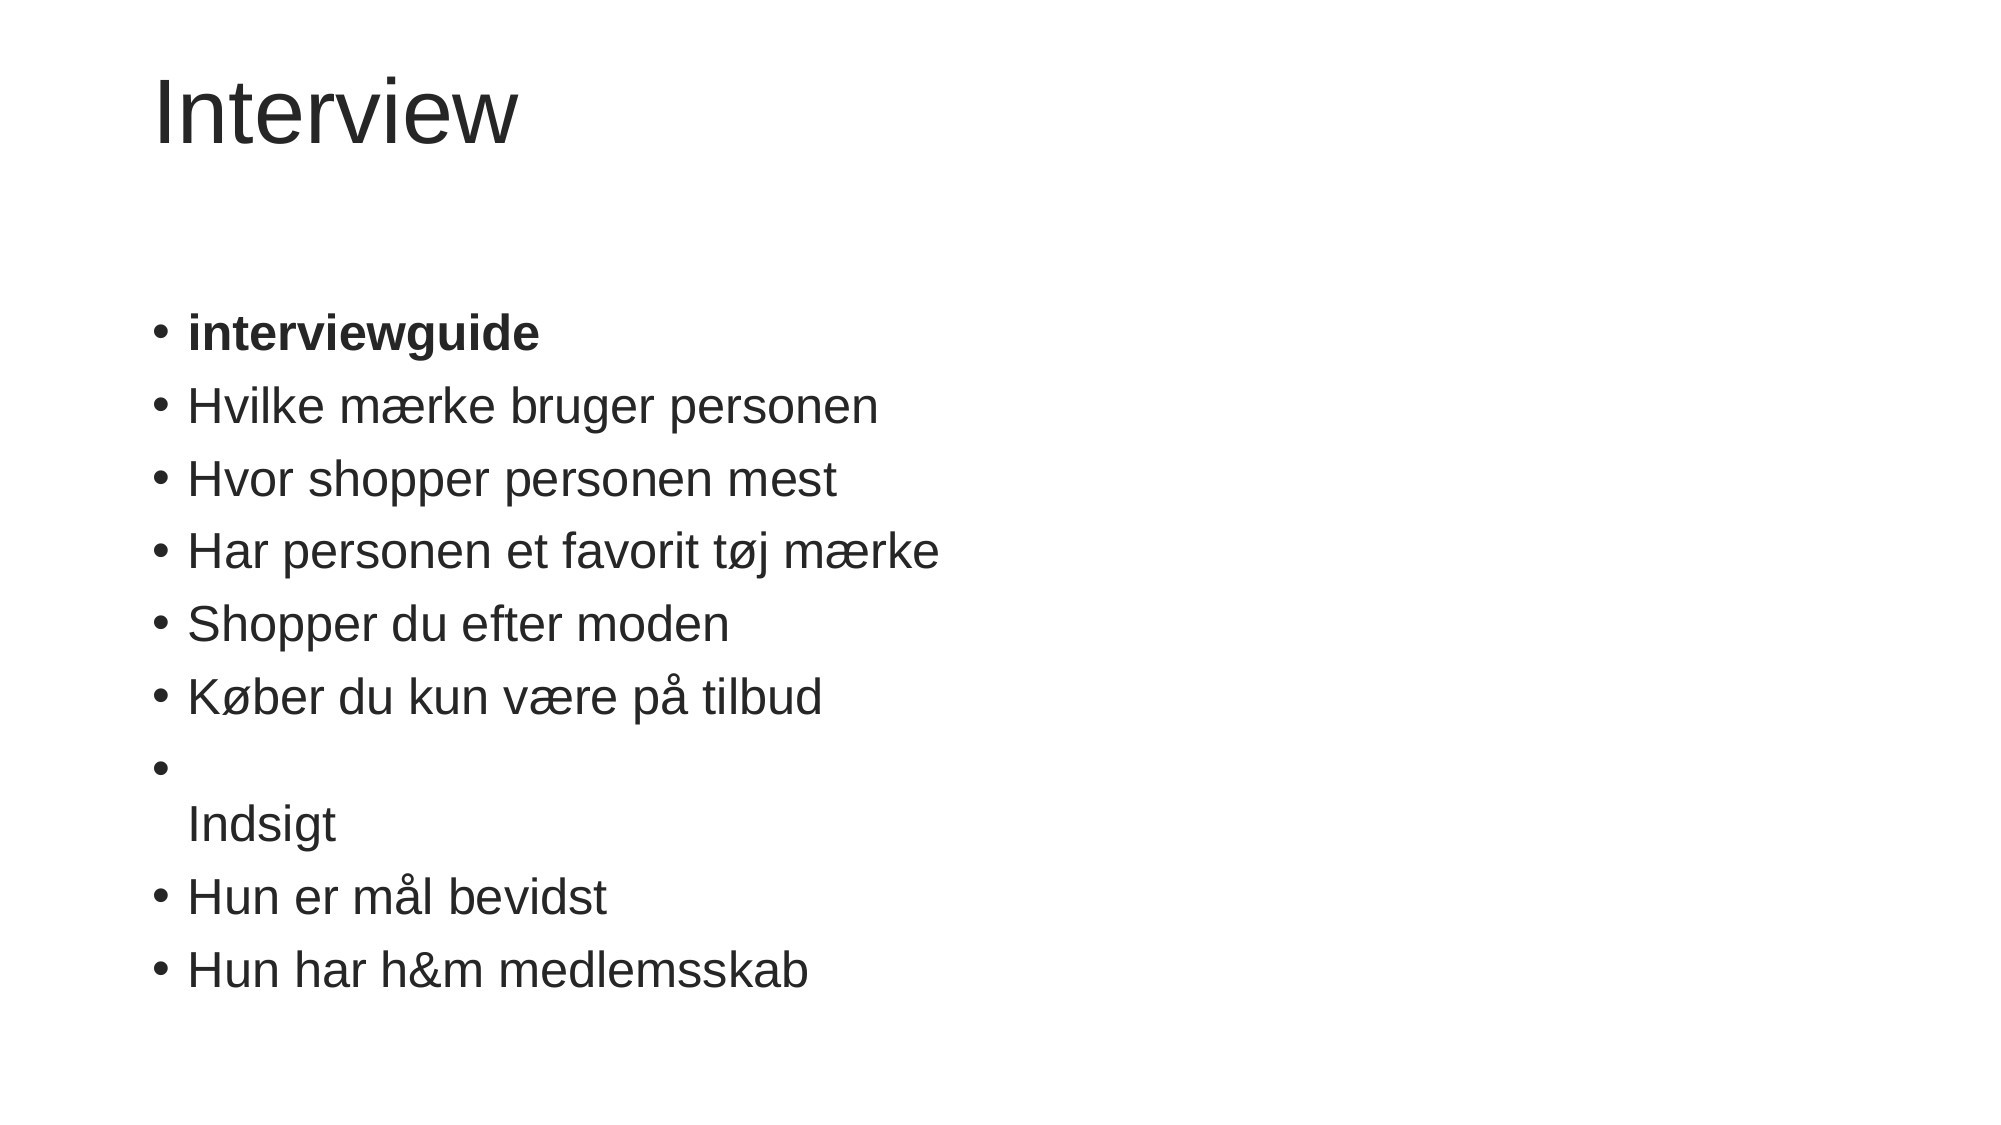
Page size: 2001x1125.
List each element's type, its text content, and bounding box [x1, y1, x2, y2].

title Interview [137, 59, 1863, 278]
list interviewguide Hvilke mærke bruger personen Hvor shopper personen mest Har personen et favorit tøj mærke Shopper du efter moden Køber du kun være på tilbud Indsigt Hun er mål bevidst Hun har h&m medlemsskab [137, 299, 1863, 1014]
